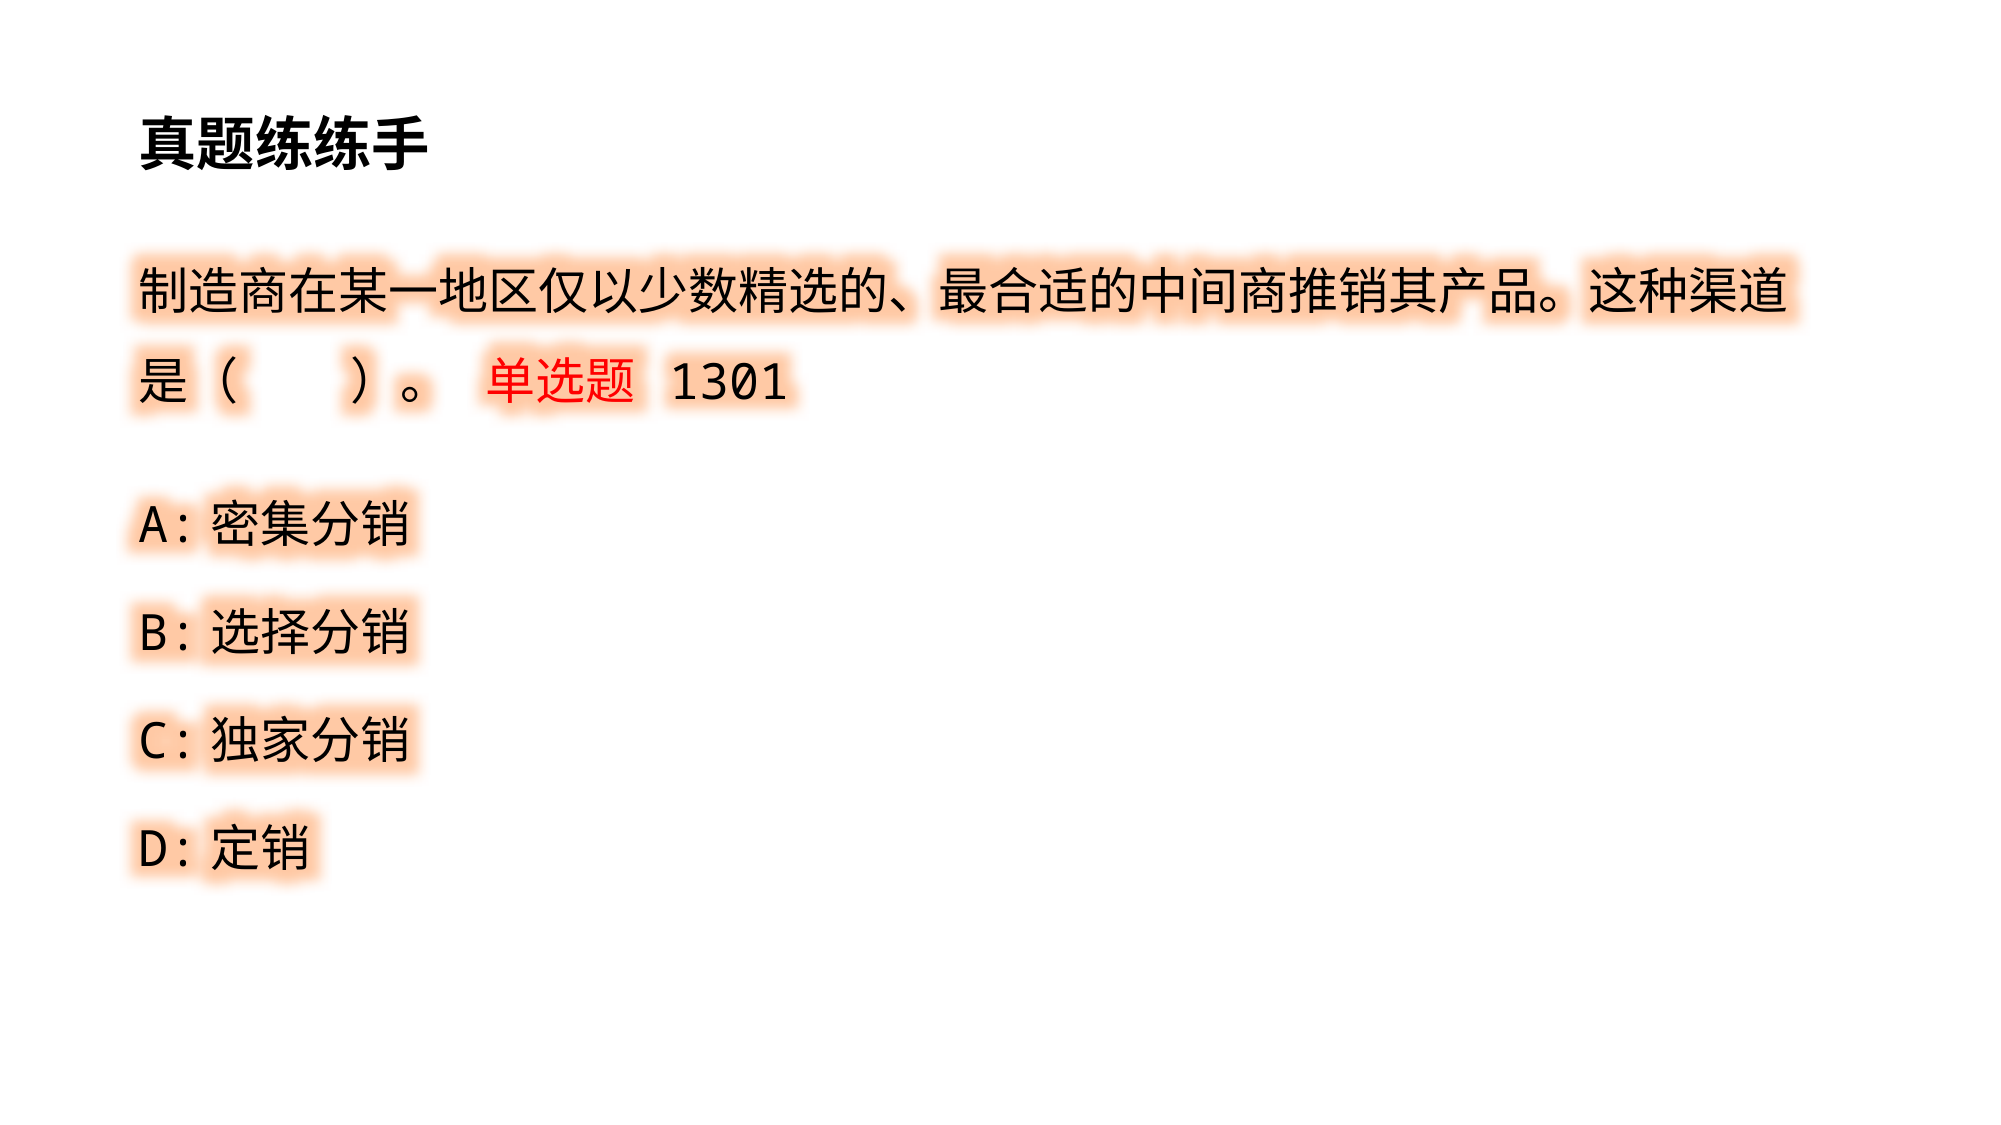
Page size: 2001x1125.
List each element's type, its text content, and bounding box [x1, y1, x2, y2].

text_box 制造商在某一地区仅以少数精选的、最合适的中间商推销其产品。这种渠道是（ ）。 单选题 1301 A:密集分销 B:选择分销 C:独家分销 D:定销 [120, 219, 1839, 1047]
text_box 真题练练手 [120, 97, 1568, 187]
